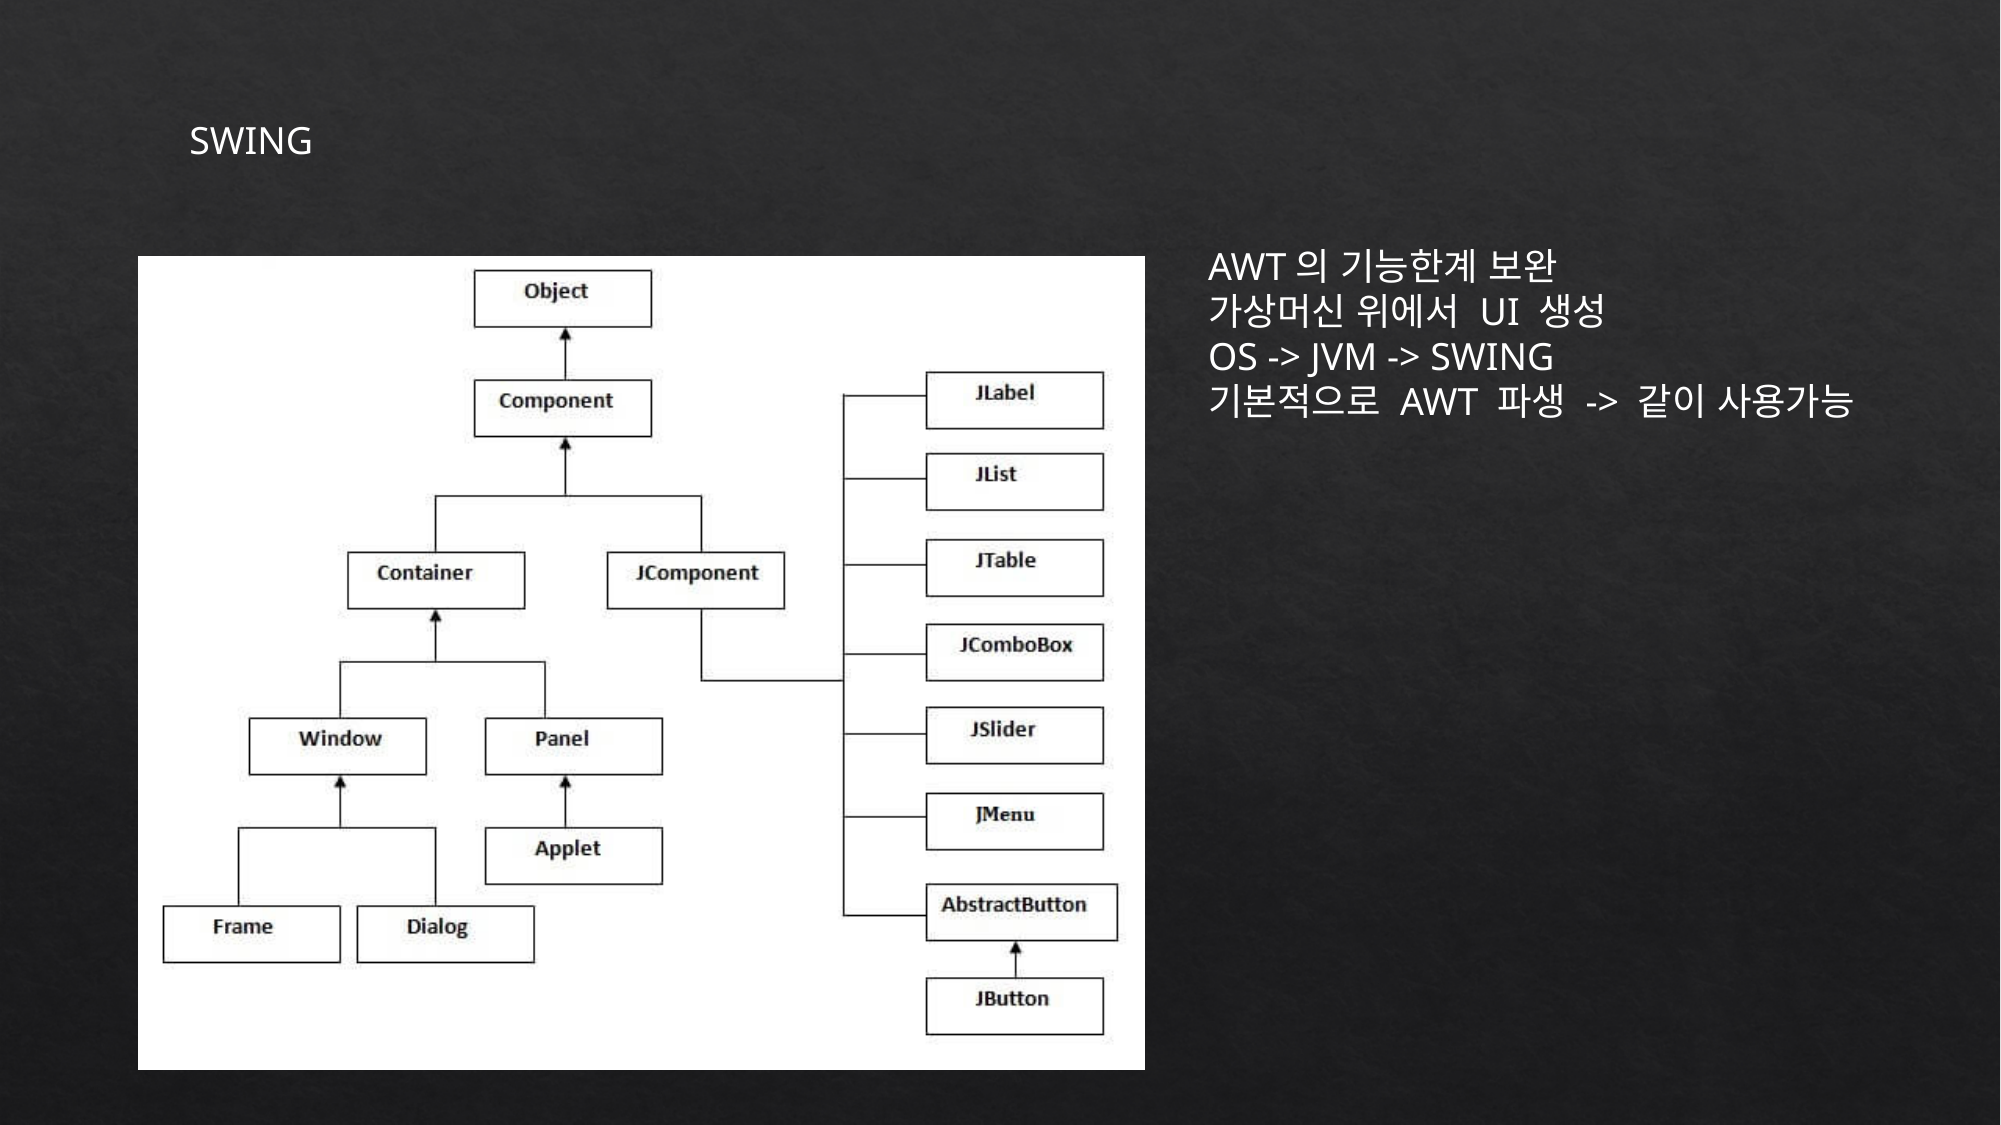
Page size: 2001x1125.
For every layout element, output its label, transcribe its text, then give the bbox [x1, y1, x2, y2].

text_box AWT의 기능한계 보완 가상머신 위에서 UI 생성 OS -> JVM -> SWING 기본적으로 AWT 파생 -> 같이 사용가능 [1193, 235, 1871, 431]
picture [138, 256, 1146, 1070]
text_box SWING [174, 109, 329, 170]
